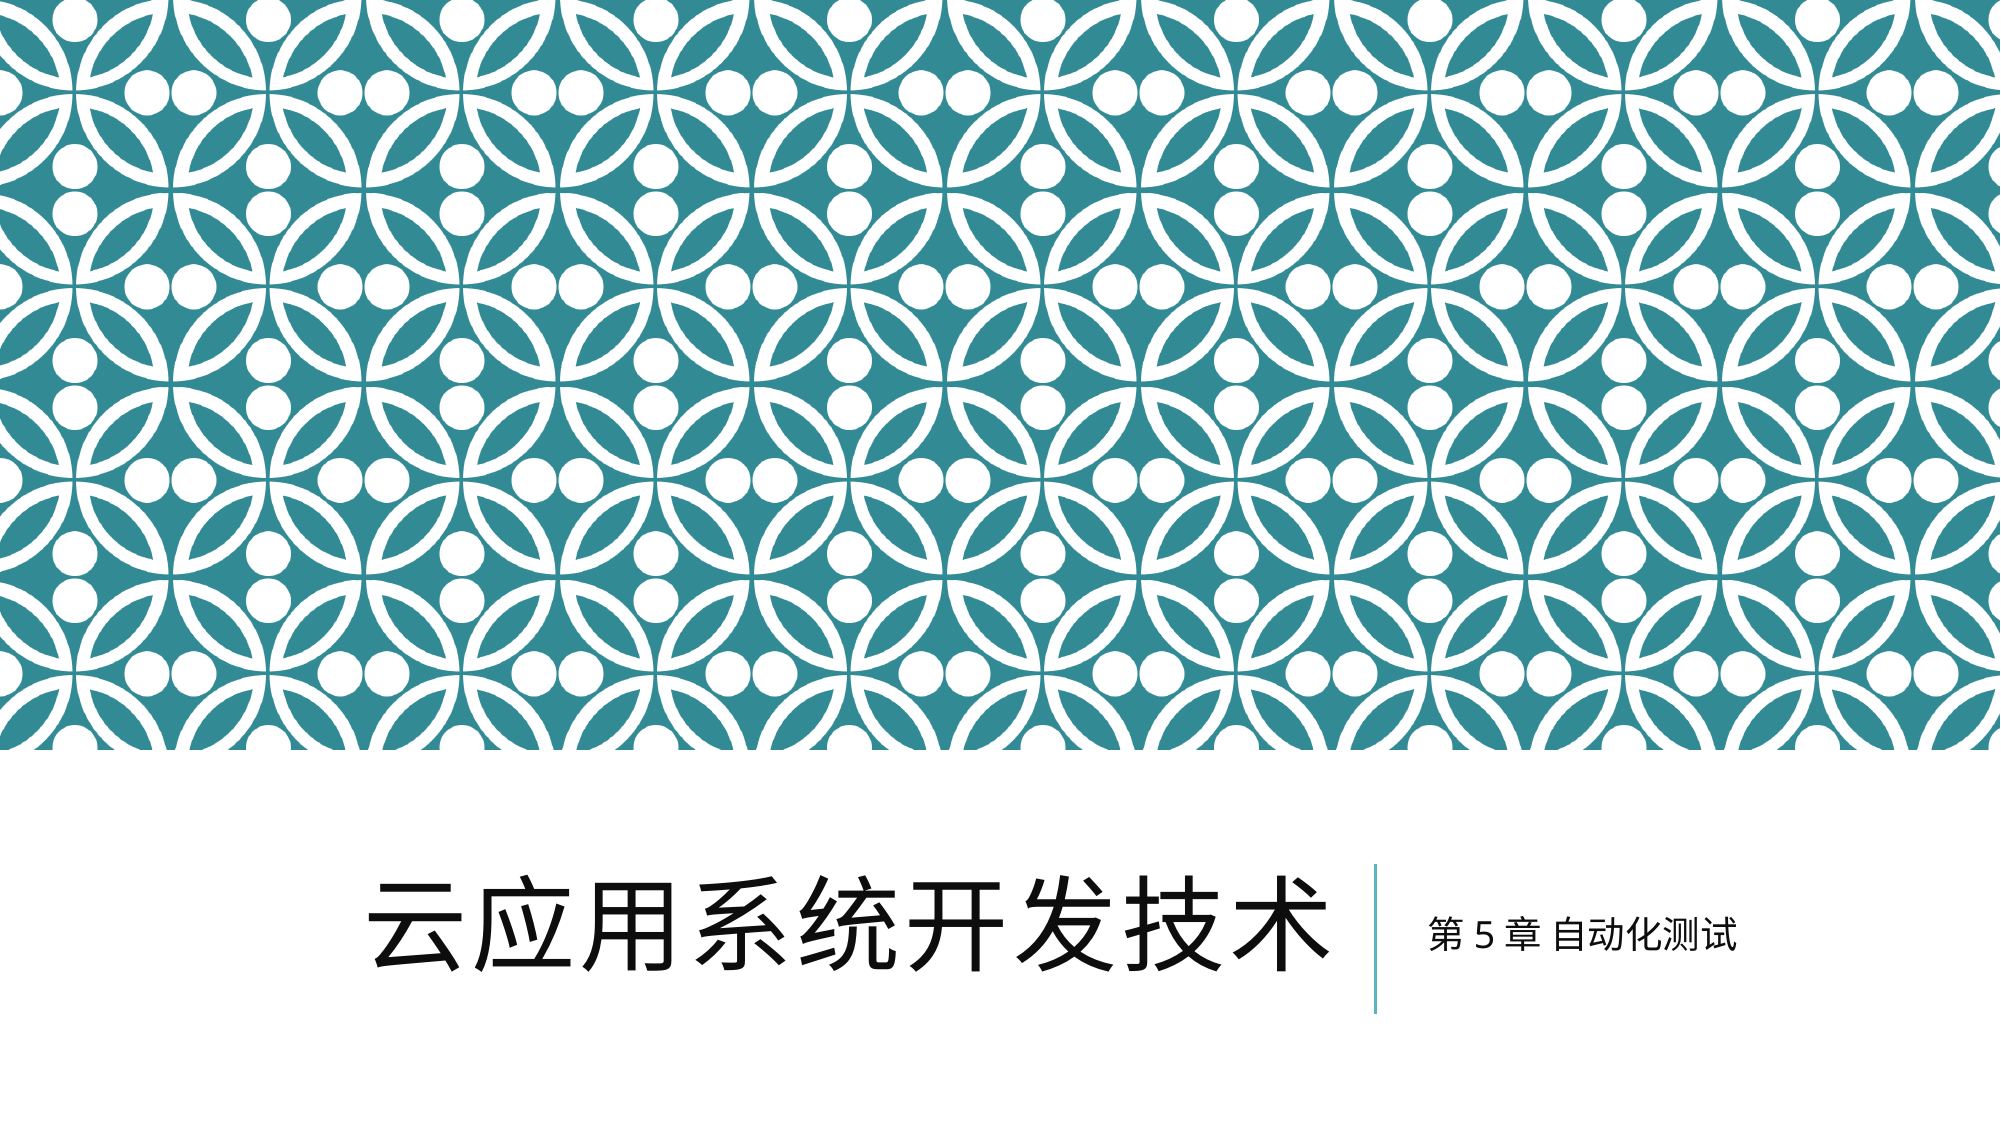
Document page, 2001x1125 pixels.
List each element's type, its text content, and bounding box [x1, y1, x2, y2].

title 云应用系统开发技术 [75, 813, 1350, 1054]
subtitle 第5章 自动化测试 [1412, 813, 1938, 1054]
